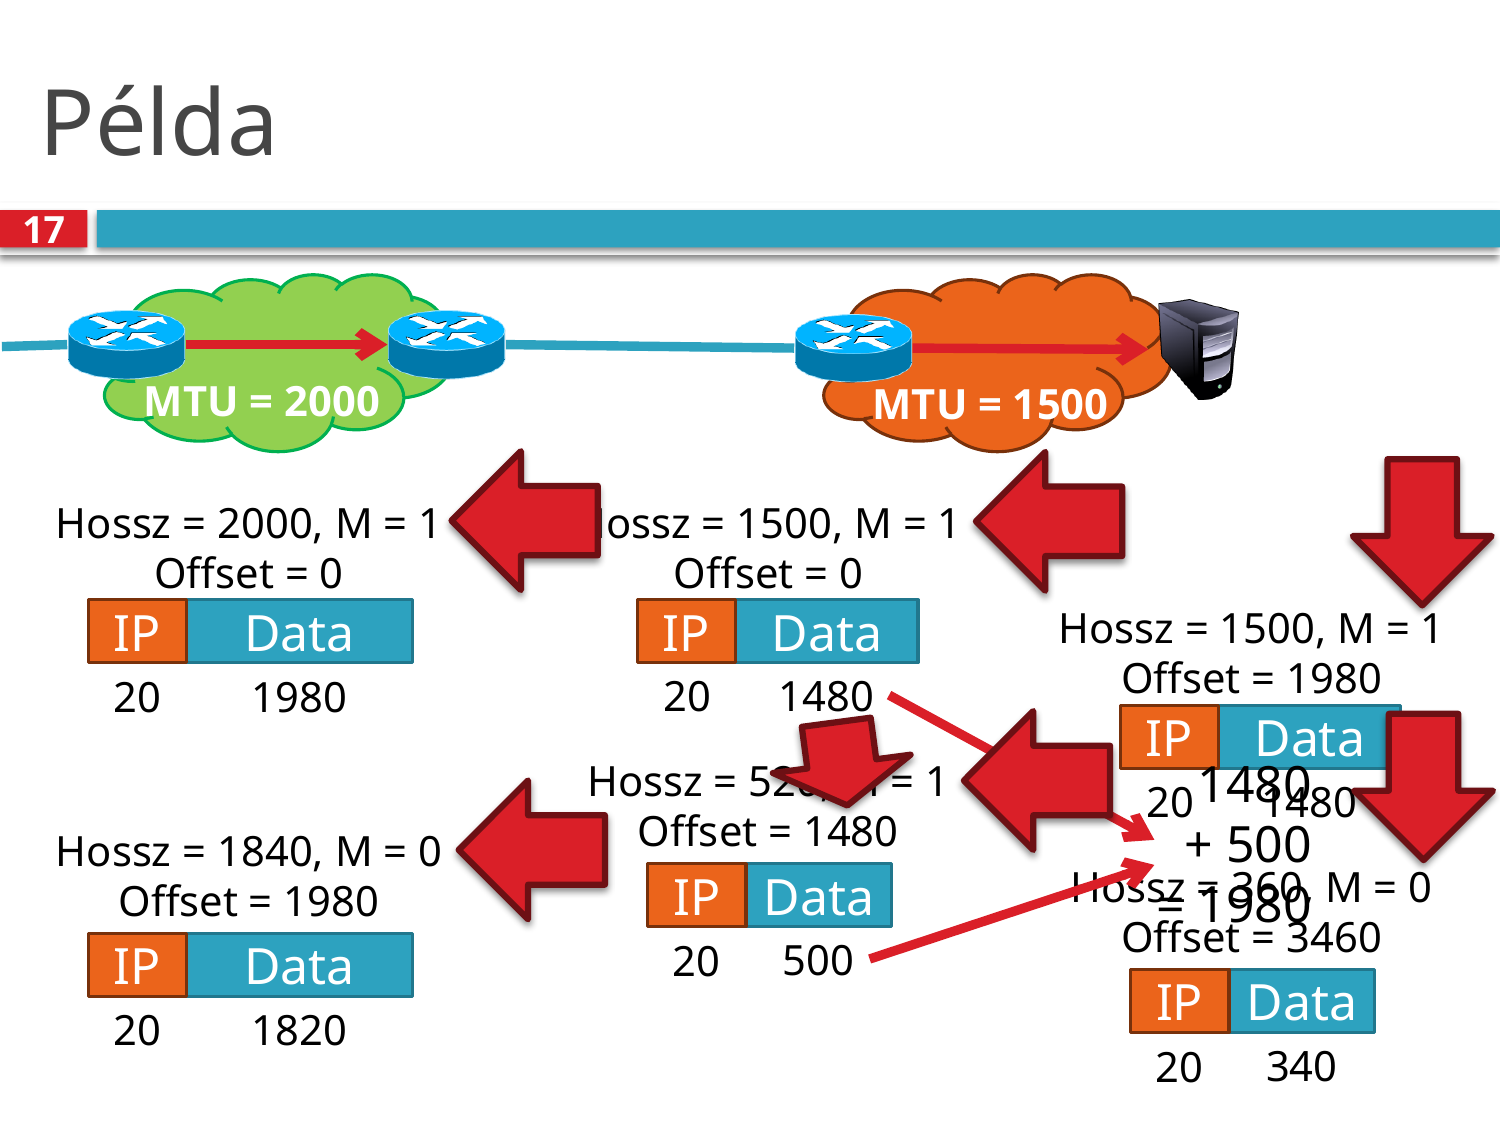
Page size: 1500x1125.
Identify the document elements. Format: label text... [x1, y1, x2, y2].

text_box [512, 344, 788, 349]
text_box [975, 451, 1123, 592]
text_box [157, 432, 329, 454]
text_box 20 [1140, 1032, 1219, 1098]
picture [818, 321, 853, 332]
text_box [918, 360, 1142, 404]
picture [857, 337, 889, 350]
slide_number 17 [0, 206, 88, 257]
text_box [1352, 458, 1493, 606]
text_box 500 [768, 926, 870, 992]
picture [130, 317, 165, 328]
text_box [822, 392, 857, 422]
text_box 20 [649, 662, 727, 728]
text_box [134, 273, 438, 340]
text_box [102, 389, 129, 420]
text_box 1820 [236, 996, 363, 1061]
text_box Hossz = 1500, M = 1 Offset = 1980 [1043, 594, 1460, 710]
text_box Hossz = 360, M = 0 Offset = 3460 [1156, 853, 1448, 968]
text_box Data [188, 932, 414, 998]
text_box 340 [1251, 1032, 1353, 1098]
picture [409, 333, 442, 347]
text_box [458, 779, 606, 921]
picture [1147, 299, 1249, 400]
text_box 20 [98, 996, 177, 1061]
picture [128, 334, 163, 345]
text_box 1480 [763, 662, 890, 728]
text_box Hossz = 520, M = 1 Offset = 1480 [572, 747, 965, 863]
text_box [188, 349, 358, 366]
picture [450, 317, 485, 328]
picture [91, 317, 126, 328]
text_box [772, 716, 882, 807]
text_box MTU = 1500 [857, 370, 1124, 436]
text_box Hossz = 1840, M = 0 Offset = 1980 [41, 817, 458, 932]
text_box [396, 389, 436, 418]
text_box Data [748, 863, 872, 928]
picture [793, 312, 914, 384]
text_box [1353, 713, 1494, 861]
text_box IP [87, 604, 188, 664]
picture [448, 334, 483, 345]
text_box 1480 + 500 = 1980 [1141, 745, 1327, 941]
text_box Data [1220, 710, 1402, 770]
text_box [868, 864, 1155, 960]
text_box IP [646, 863, 748, 928]
text_box 1480 [1327, 768, 1373, 834]
picture [411, 317, 446, 328]
picture [817, 336, 849, 351]
text_box [851, 273, 1146, 344]
picture [857, 321, 891, 332]
text_box Data [737, 604, 920, 664]
text_box [450, 450, 599, 591]
text_box [191, 355, 381, 366]
text_box Hossz = 2000, M = 1 Offset = 0 [41, 489, 458, 604]
text_box Hossz = 360, M = 0 Offset = 3460 [1055, 853, 1141, 863]
picture [387, 309, 507, 380]
text_box 1980 [236, 663, 363, 729]
text_box IP [1160, 710, 1220, 745]
picture [89, 333, 122, 347]
picture [66, 309, 186, 380]
text_box IP [1129, 968, 1231, 1034]
text_box IP [636, 604, 737, 664]
text_box IP [87, 932, 188, 998]
text_box Data [188, 604, 414, 664]
text_box 20 [657, 927, 736, 992]
title Példa [24, 37, 1475, 200]
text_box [887, 695, 1155, 841]
text_box Hossz = 1500, M = 1 Offset = 0 [560, 489, 977, 604]
text_box [884, 436, 1045, 454]
text_box MTU = 2000 [129, 366, 396, 432]
text_box 20 [98, 663, 177, 729]
text_box Data [1231, 968, 1376, 1034]
